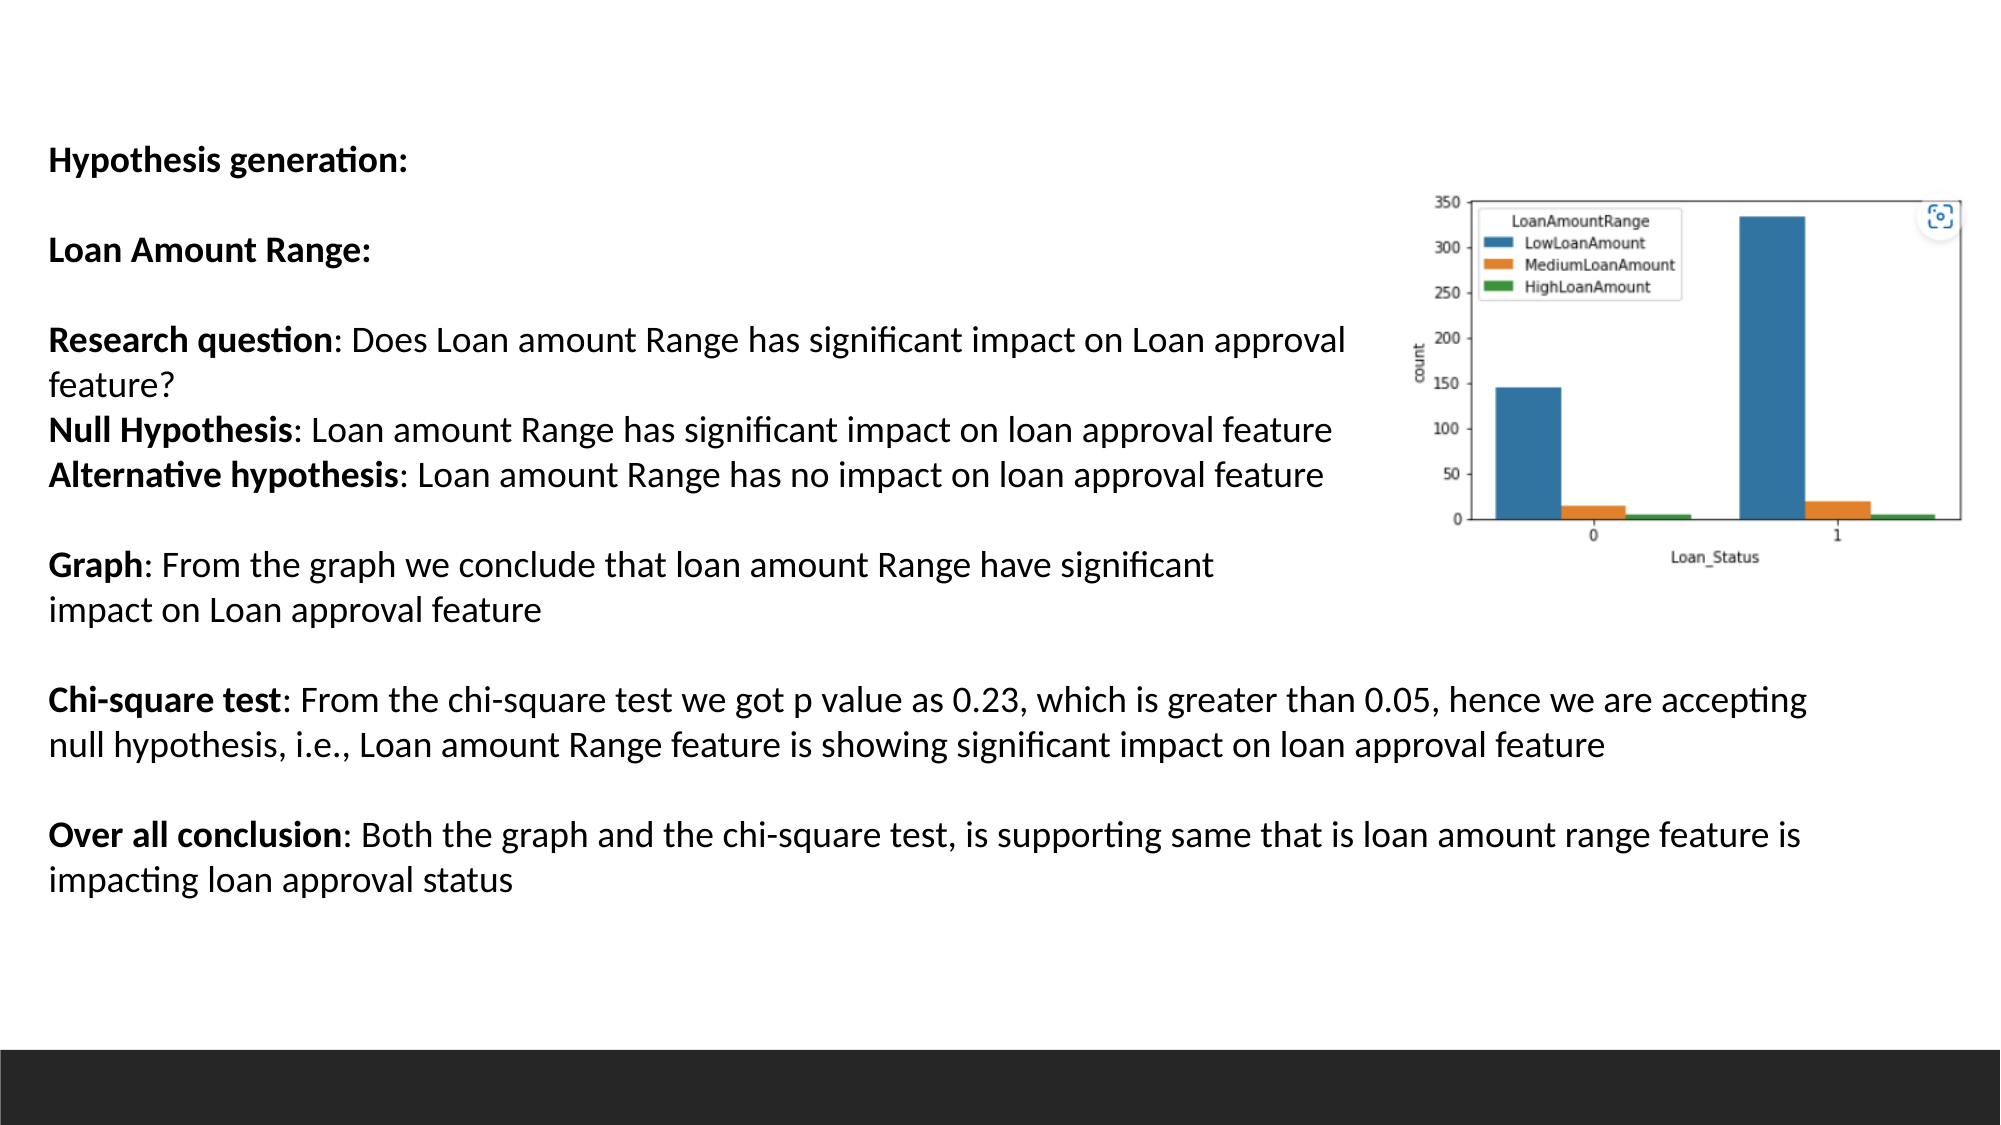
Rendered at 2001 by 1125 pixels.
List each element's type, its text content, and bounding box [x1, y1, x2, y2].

picture [1412, 185, 1969, 585]
text_box Hypothesis generation: Loan Amount Range: Research question: Does Loan amount Range has significant impact on Loan approval feature? Null Hypothesis: Loan amount Range has significant impact on loan approval feature Alternative hypothesis: Loan amount Range has no impact on loan approval feature Graph: From the graph we conclude that loan amount Range have significant impact on Loan approval feature Chi-square test: From the chi-square test we got p value as 0.23, which is greater than 0.05, hence we are accepting null hypothesis, i.e., Loan amount Range feature is showing significant impact on loan approval feature Over all conclusion: Both the graph and the chi-square test, is supporting same that is loan amount range feature is impacting loan approval status [33, 127, 1887, 908]
